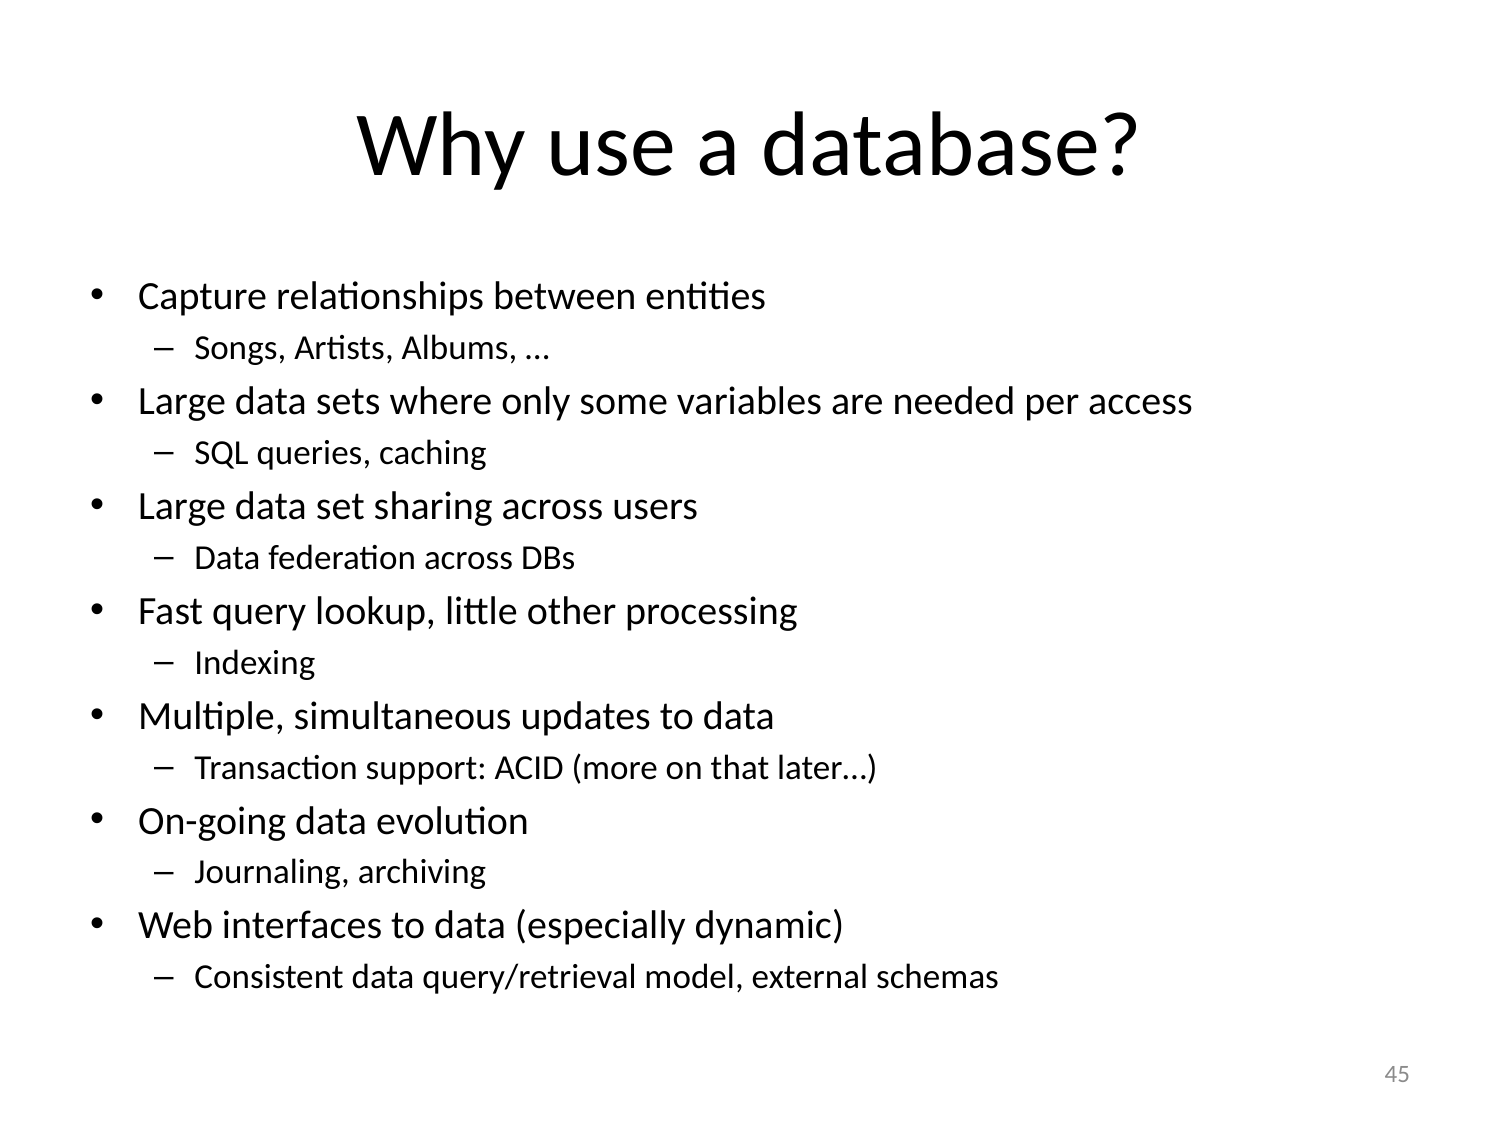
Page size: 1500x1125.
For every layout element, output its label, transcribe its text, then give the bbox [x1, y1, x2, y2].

list Capture relationships between entities Songs, Artists, Albums, … Large data sets where only some variables are needed per access SQL queries, caching Large data set sharing across users Data federation across DBs Fast query lookup, little other processing Indexing Multiple, simultaneous updates to data Transaction support: ACID (more on that later…) On-going data evolution Journaling, archiving Web interfaces to data (especially dynamic) Consistent data query/retrieval model, external schemas [75, 262, 1425, 1005]
slide_number 45 [1074, 1042, 1425, 1103]
title Why use a database? [75, 45, 1425, 233]
